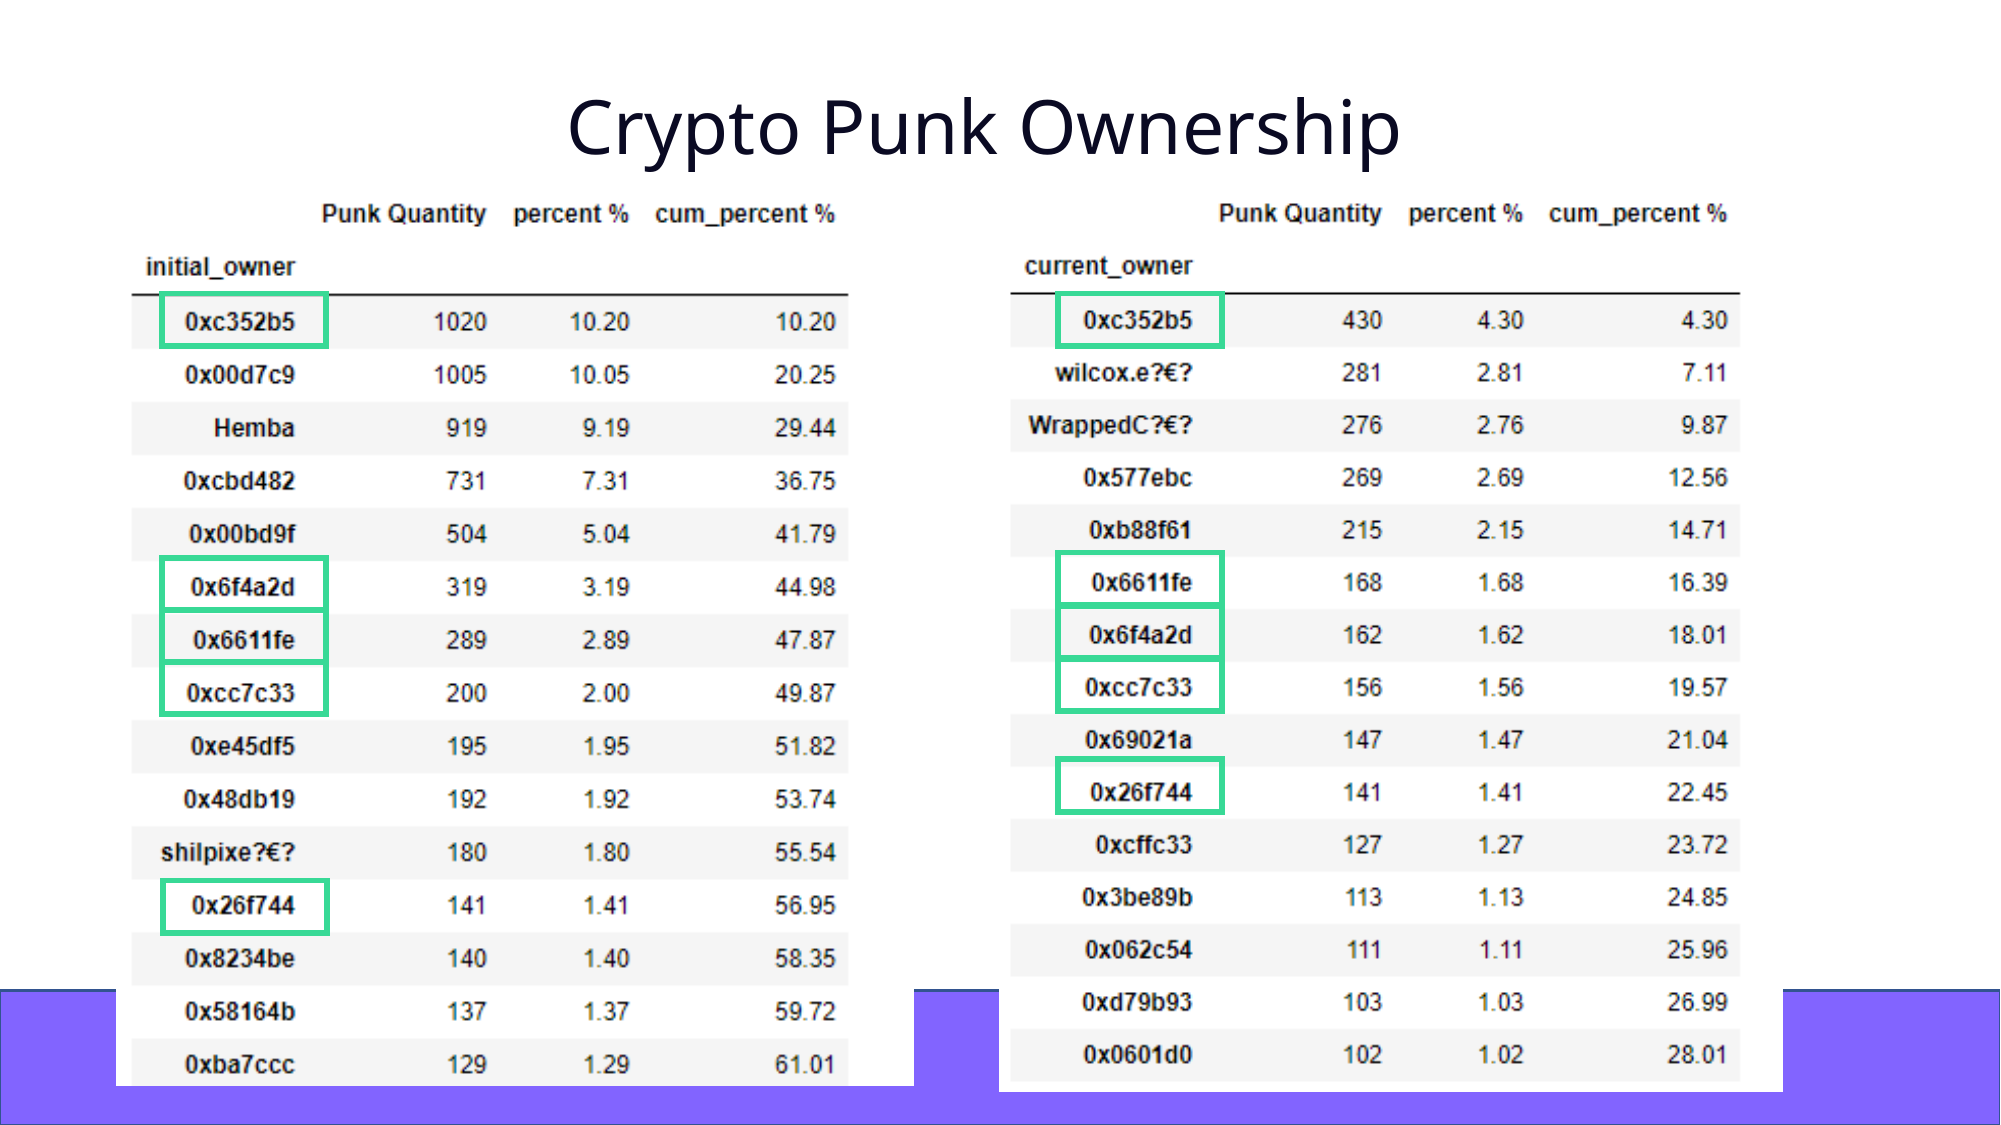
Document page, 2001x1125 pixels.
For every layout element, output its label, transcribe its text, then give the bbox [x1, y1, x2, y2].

text_box Crypto Punk Ownership [313, 71, 1657, 177]
text_box [0, 989, 2000, 1125]
picture [999, 184, 1783, 1092]
picture [116, 178, 914, 1086]
